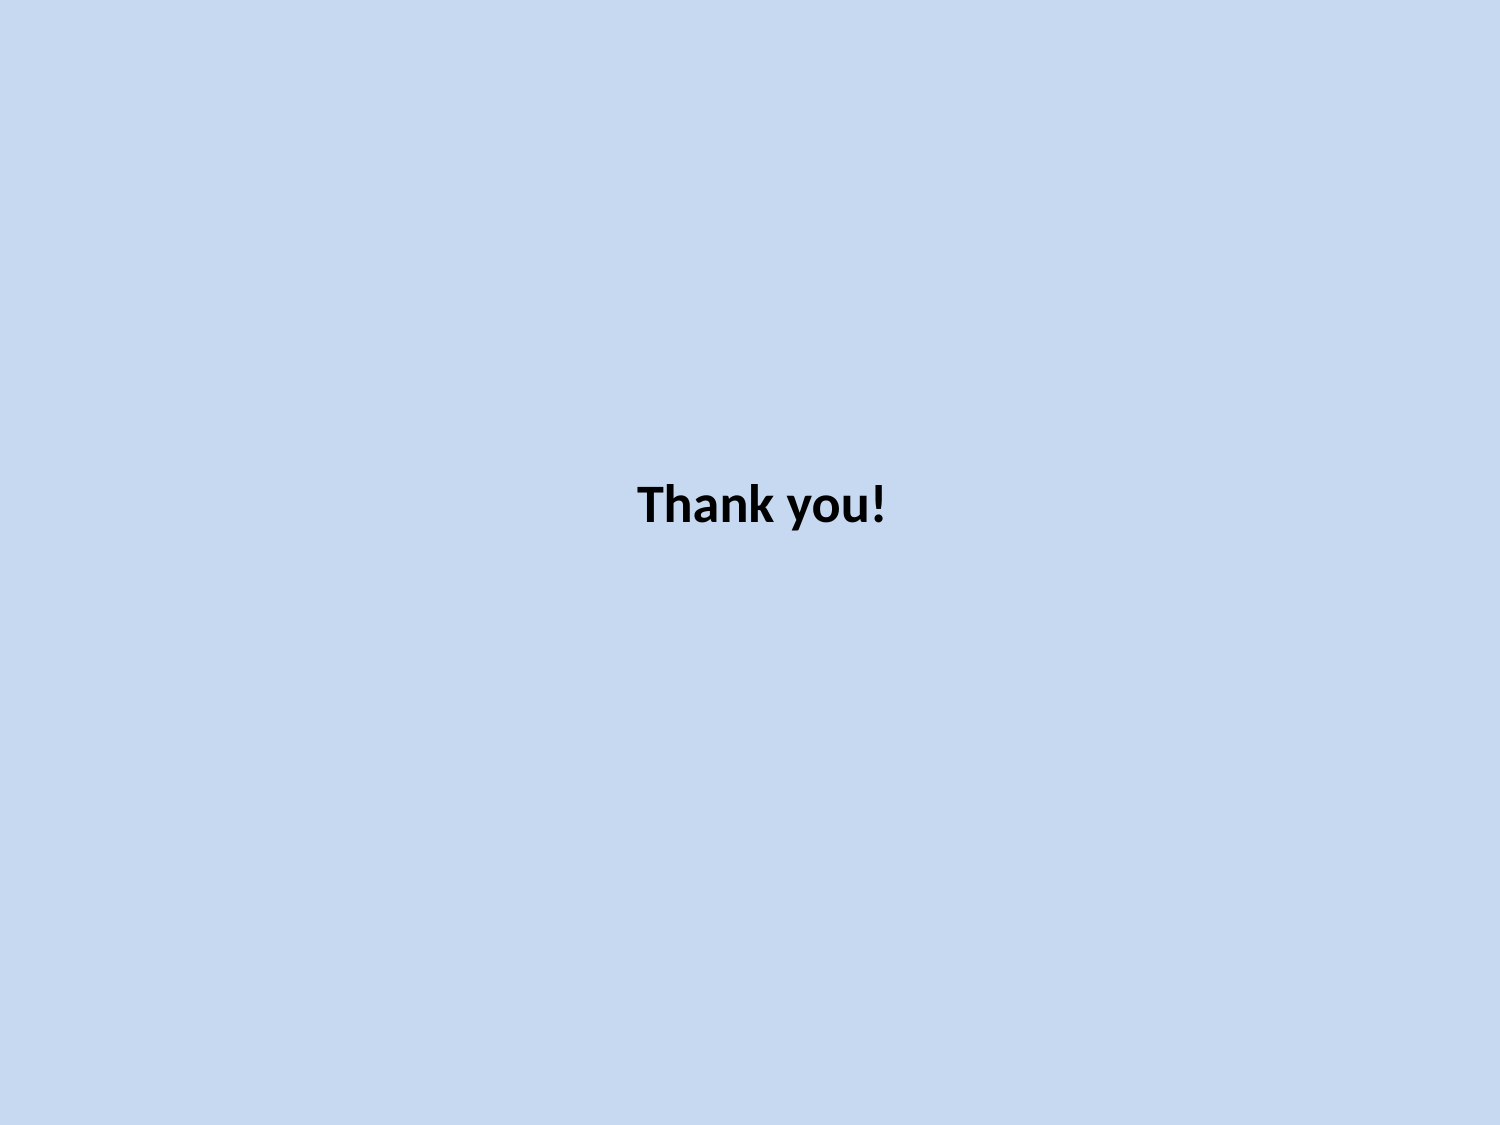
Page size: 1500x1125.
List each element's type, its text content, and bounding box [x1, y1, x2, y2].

text_box Thank you! [212, 461, 1313, 586]
